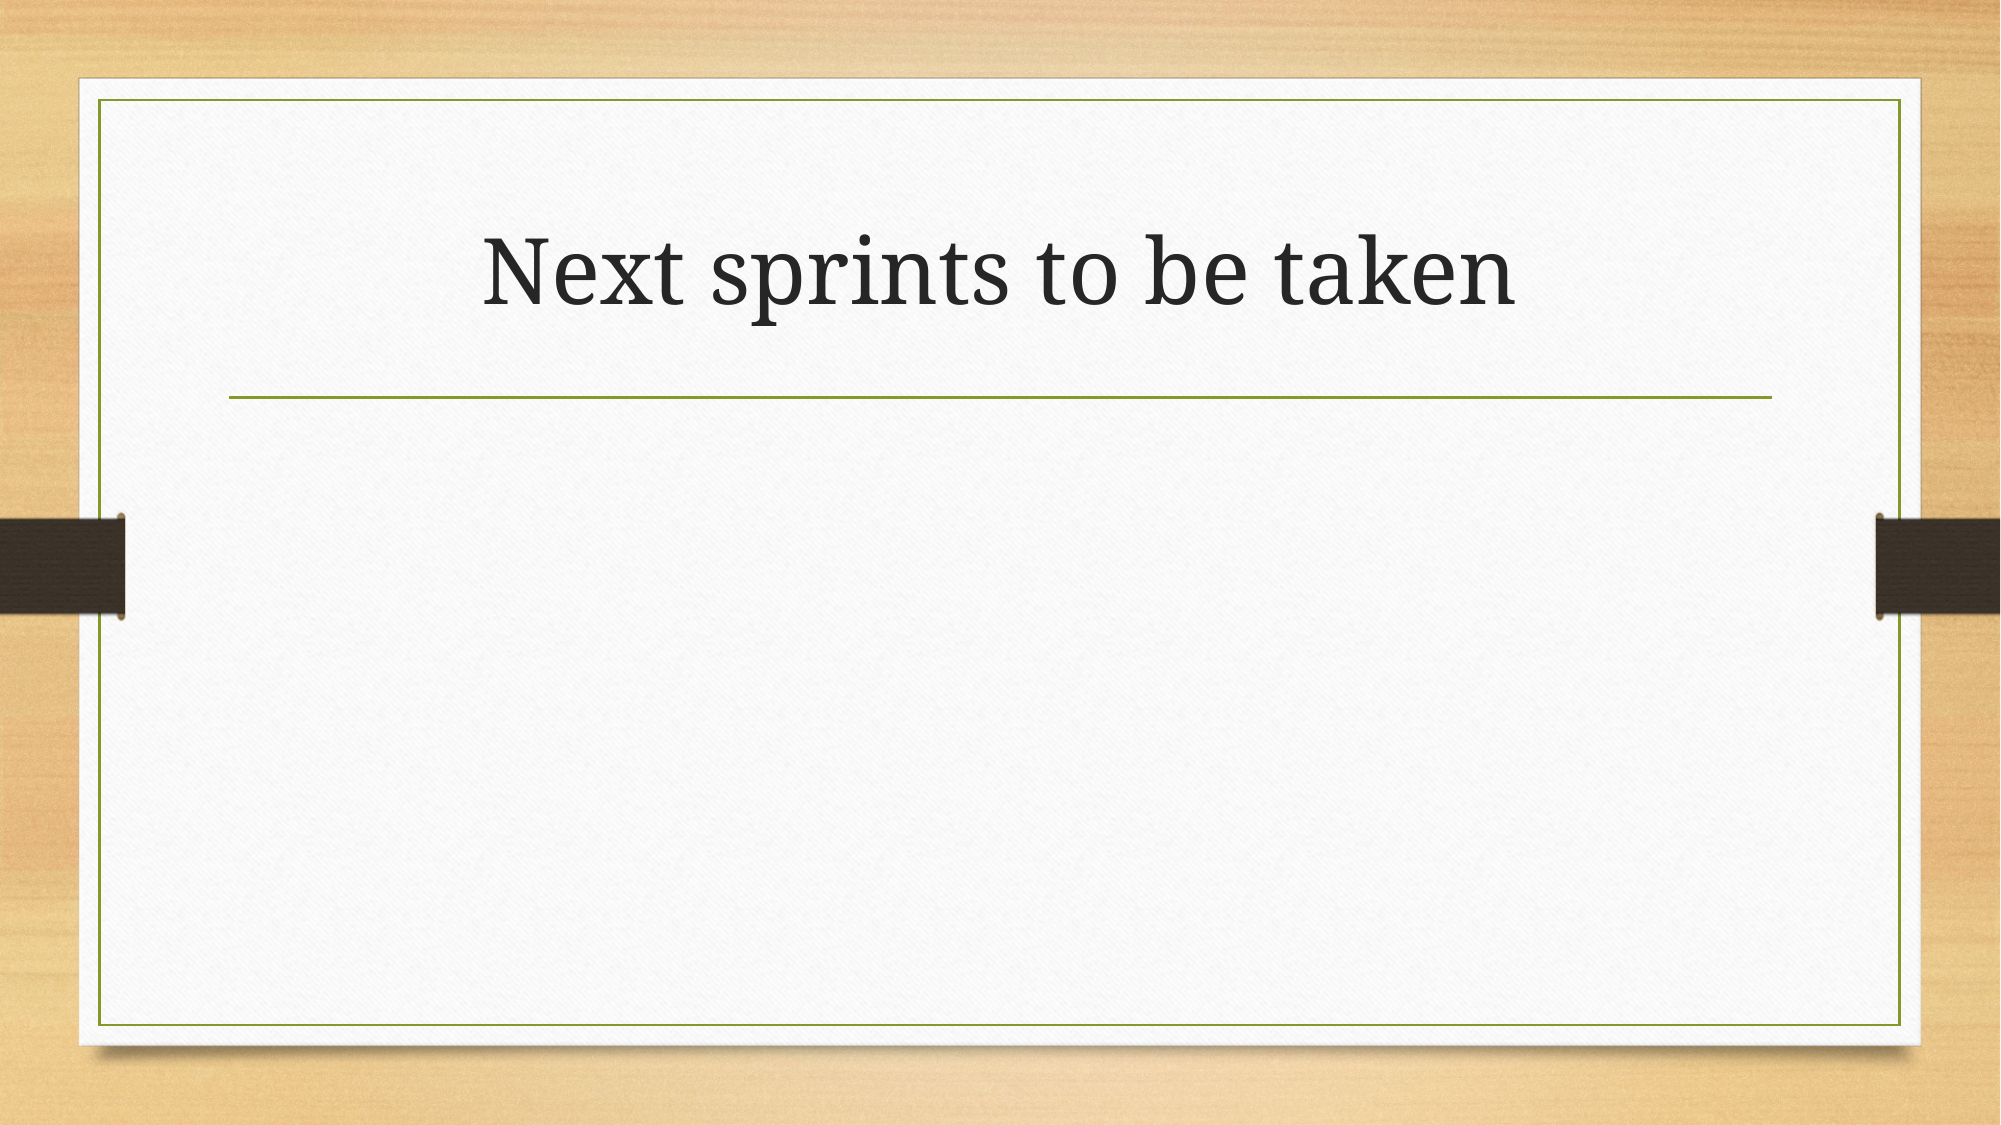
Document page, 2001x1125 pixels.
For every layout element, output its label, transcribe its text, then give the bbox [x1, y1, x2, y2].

picture [0, 0, 2001, 1125]
title Next sprints to be taken [212, 161, 1788, 375]
